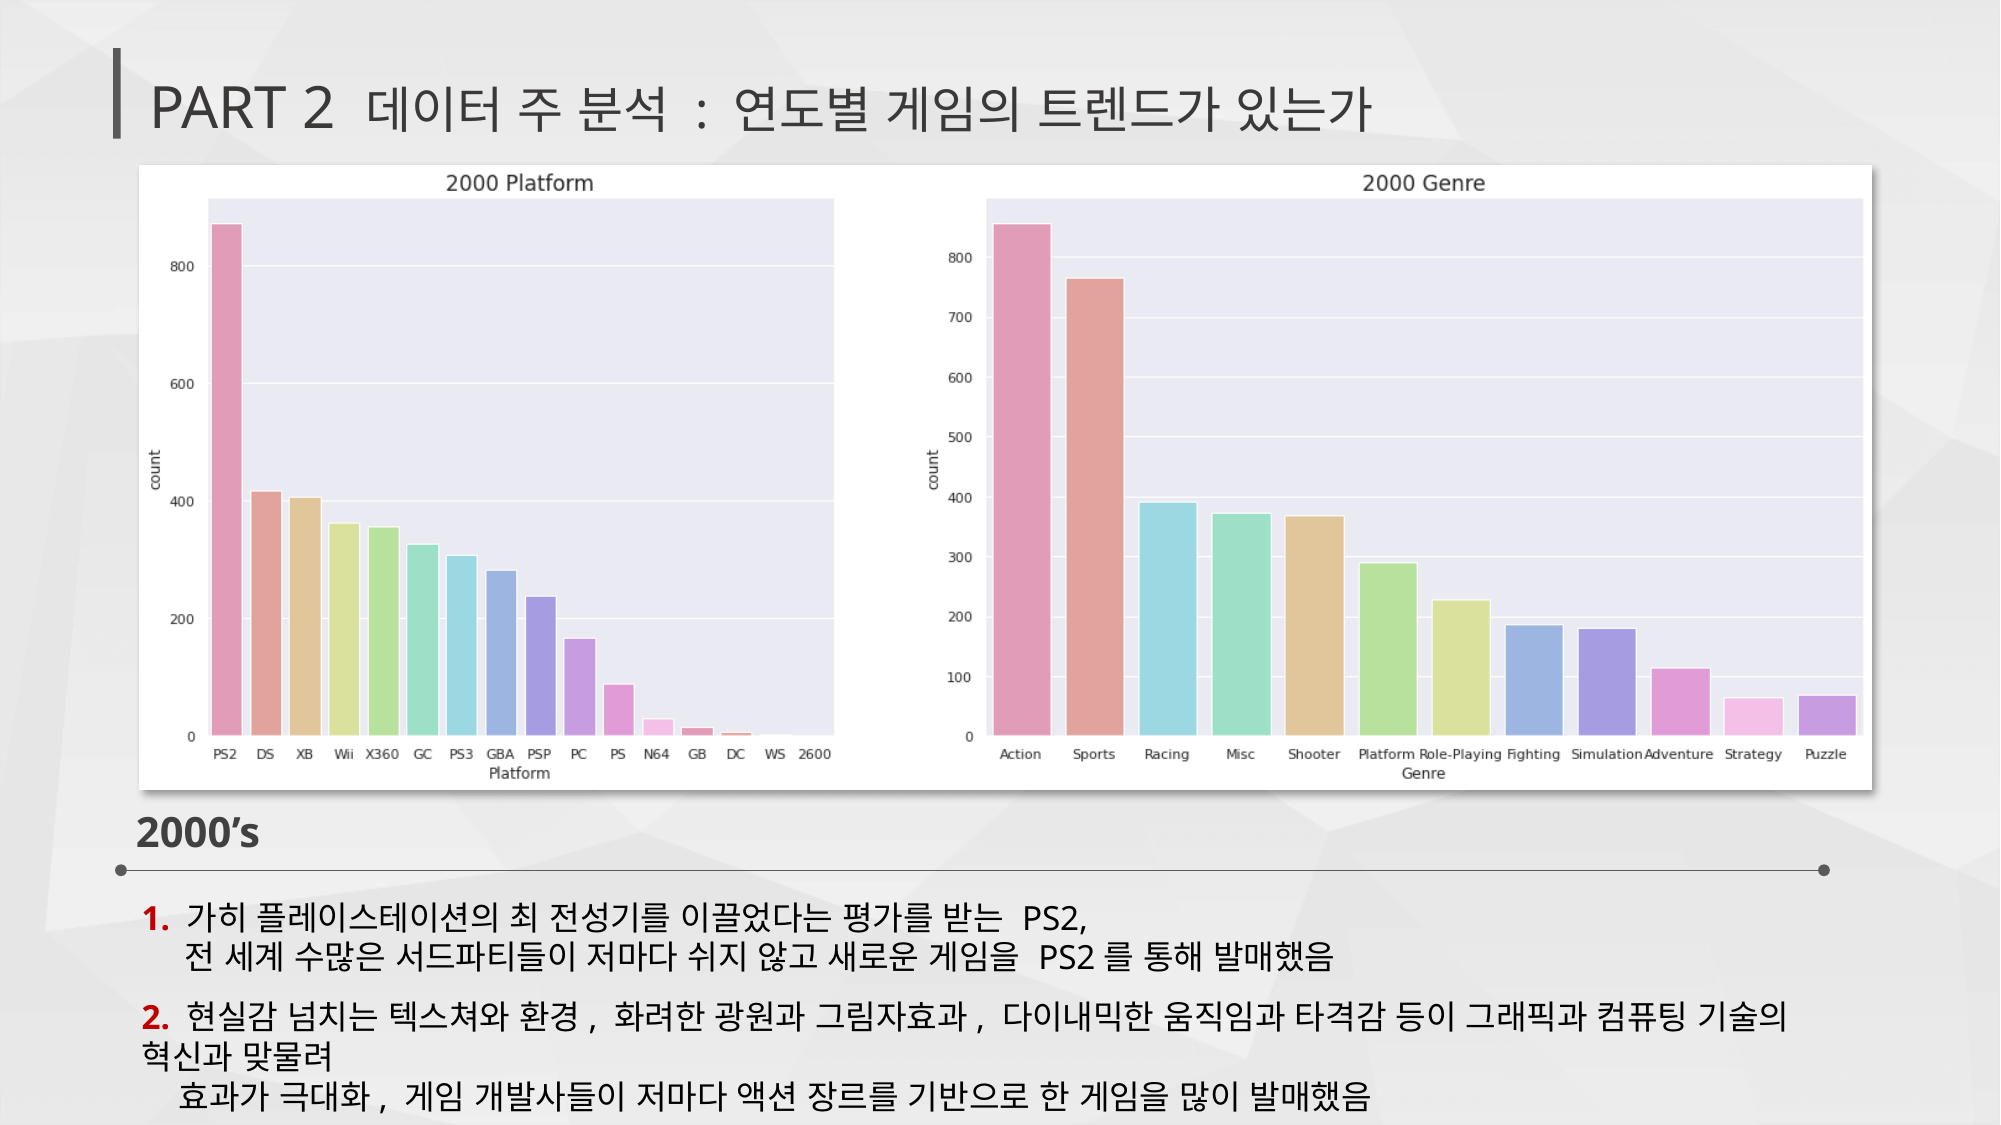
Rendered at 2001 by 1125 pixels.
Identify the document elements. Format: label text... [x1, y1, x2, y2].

title PART 2 데이터 주 분석 : 연도별 게임의 트렌드가 있는가 [134, 45, 1860, 144]
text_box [115, 798, 1830, 877]
text_box 1. 가히 플레이스테이션의 최 전성기를 이끌었다는 평가를 받는 PS2, 전 세계 수많은 서드파티들이 저마다 쉬지 않고 새로운 게임을 PS2를 통해 발매했음 2. 현실감 넘치는 텍스쳐와 환경, 화려한 광원과 그림자효과, 다이내믹한 움직임과 타격감 등이 그래픽과 컴퓨팅 기술의 혁신과 맞물려 효과가 극대화, 게임 개발사들이 저마다 액션 장르를 기반으로 한 게임을 많이 발매했음 [126, 889, 1853, 1124]
picture [0, 0, 2000, 1125]
